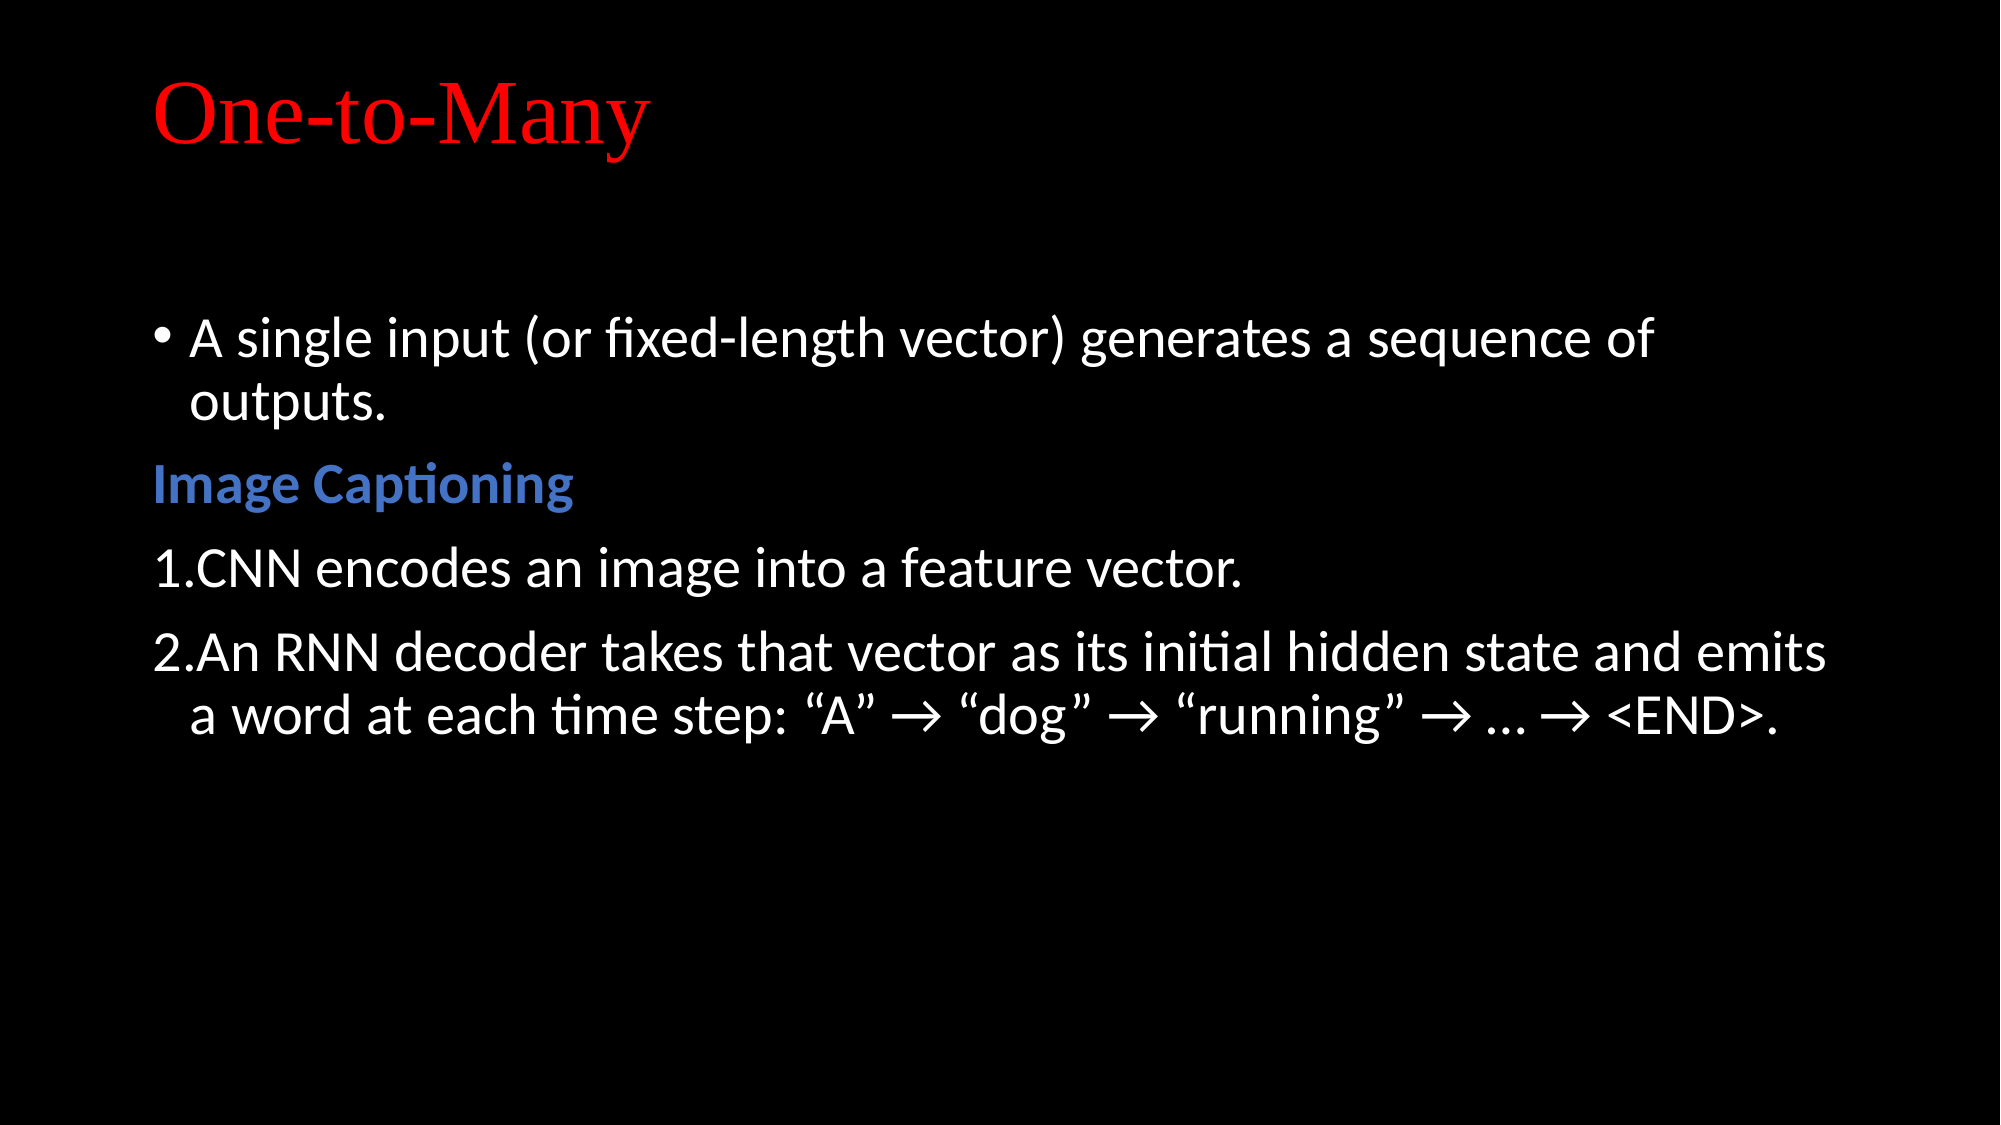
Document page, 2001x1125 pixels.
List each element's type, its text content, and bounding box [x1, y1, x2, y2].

title One-to-Many [137, 59, 1863, 278]
list A single input (or fixed-length vector) generates a sequence of outputs. Image Captioning CNN encodes an image into a feature vector. An RNN decoder takes that vector as its initial hidden state and emits a word at each time step: “A” → “dog” → “running” → … → <END>. [137, 299, 1863, 1014]
